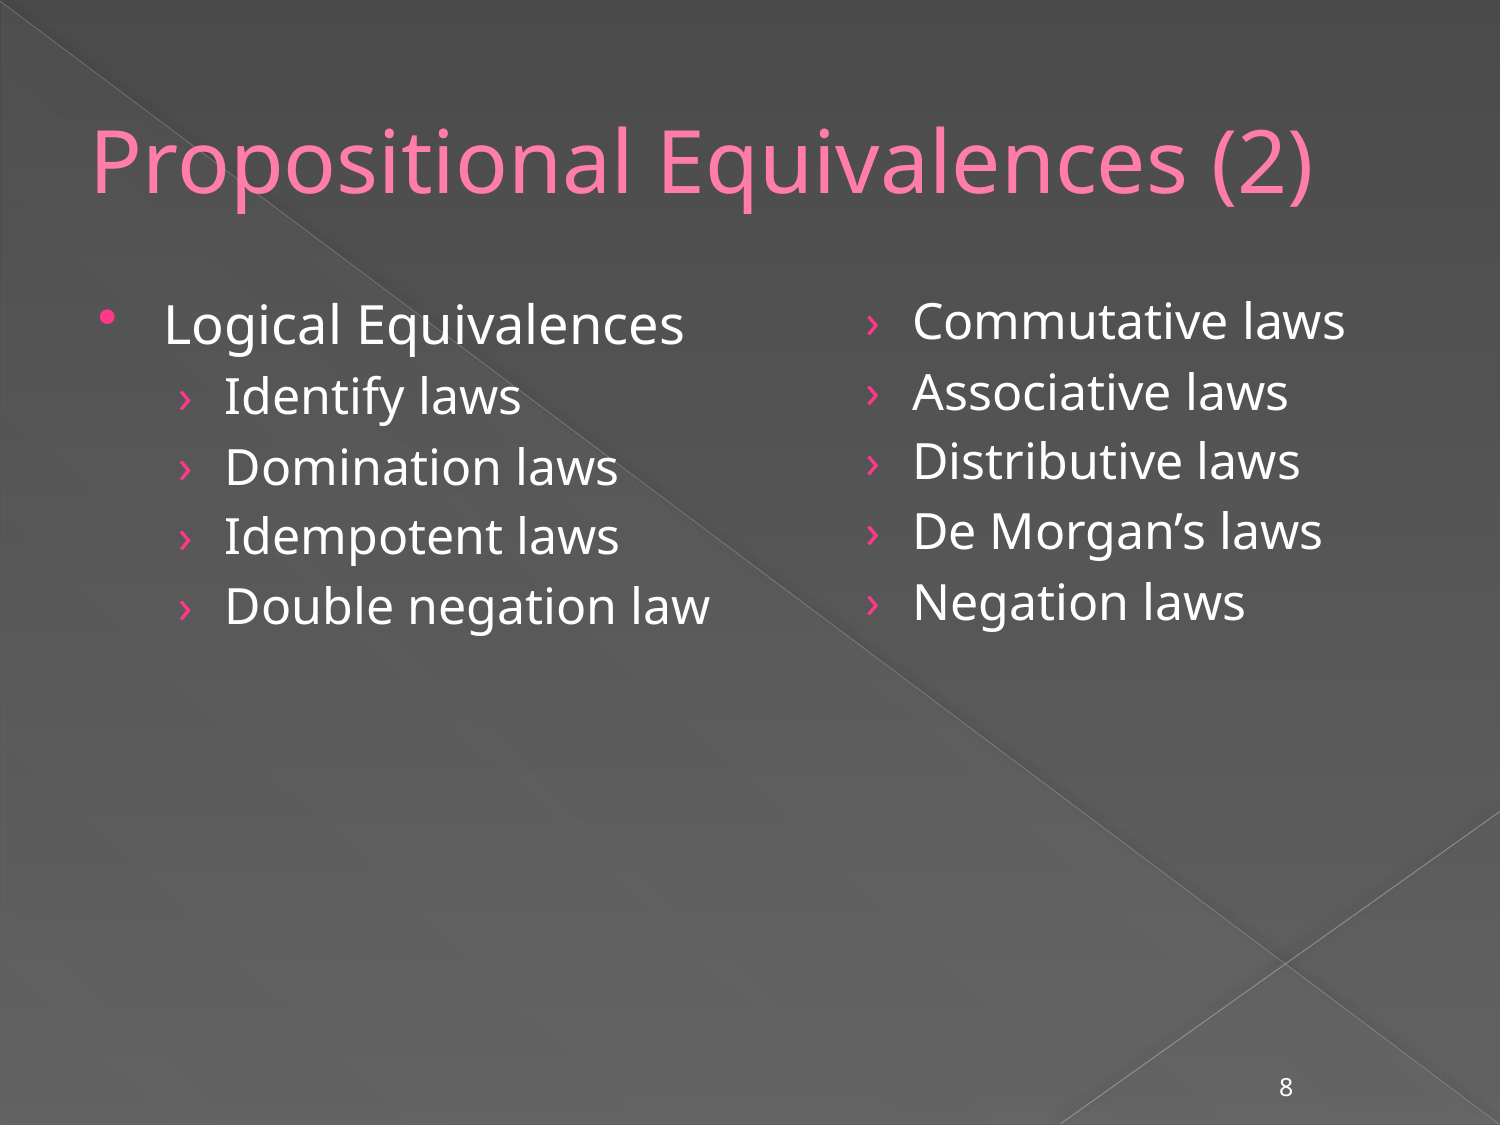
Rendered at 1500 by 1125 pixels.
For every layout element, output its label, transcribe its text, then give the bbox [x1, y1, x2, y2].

title Propositional Equivalences (2) [75, 43, 1425, 274]
list Logical Equivalences Identify laws Domination laws Idempotent laws Double negation law [75, 282, 738, 1025]
list Commutative laws Associative laws Distributive laws De Morgan’s laws Negation laws [762, 282, 1425, 1025]
slide_number 8 [1245, 1063, 1328, 1113]
